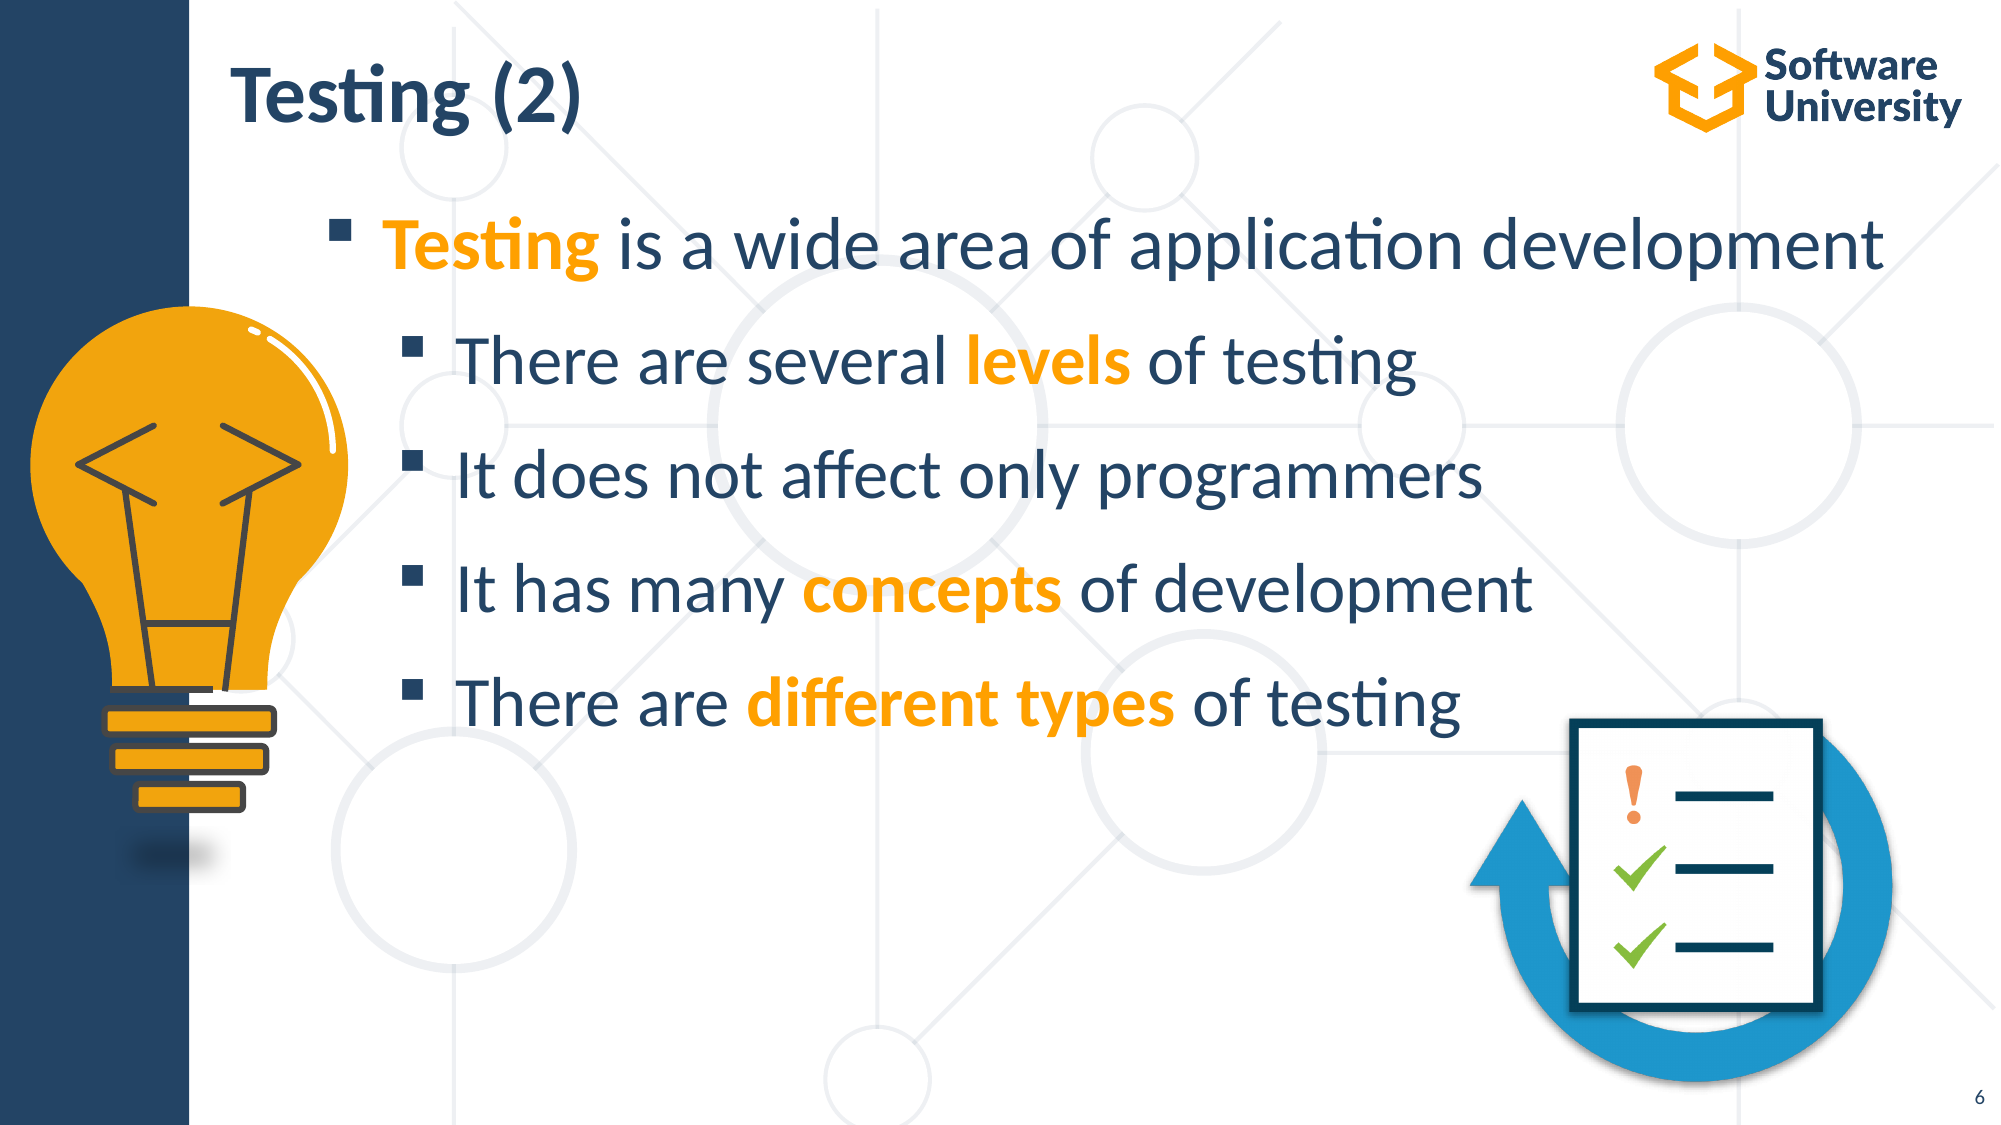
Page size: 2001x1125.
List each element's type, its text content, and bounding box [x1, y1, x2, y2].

list Testing is a wide area of application development There are several levels of testing It does not affect only programmers It has many concepts of development There are different types of testing [306, 183, 1968, 1094]
slide_number 6 [1939, 1067, 2000, 1117]
title Testing (2) [212, 16, 1628, 162]
picture [1641, 31, 1973, 145]
picture [1457, 675, 1908, 1125]
